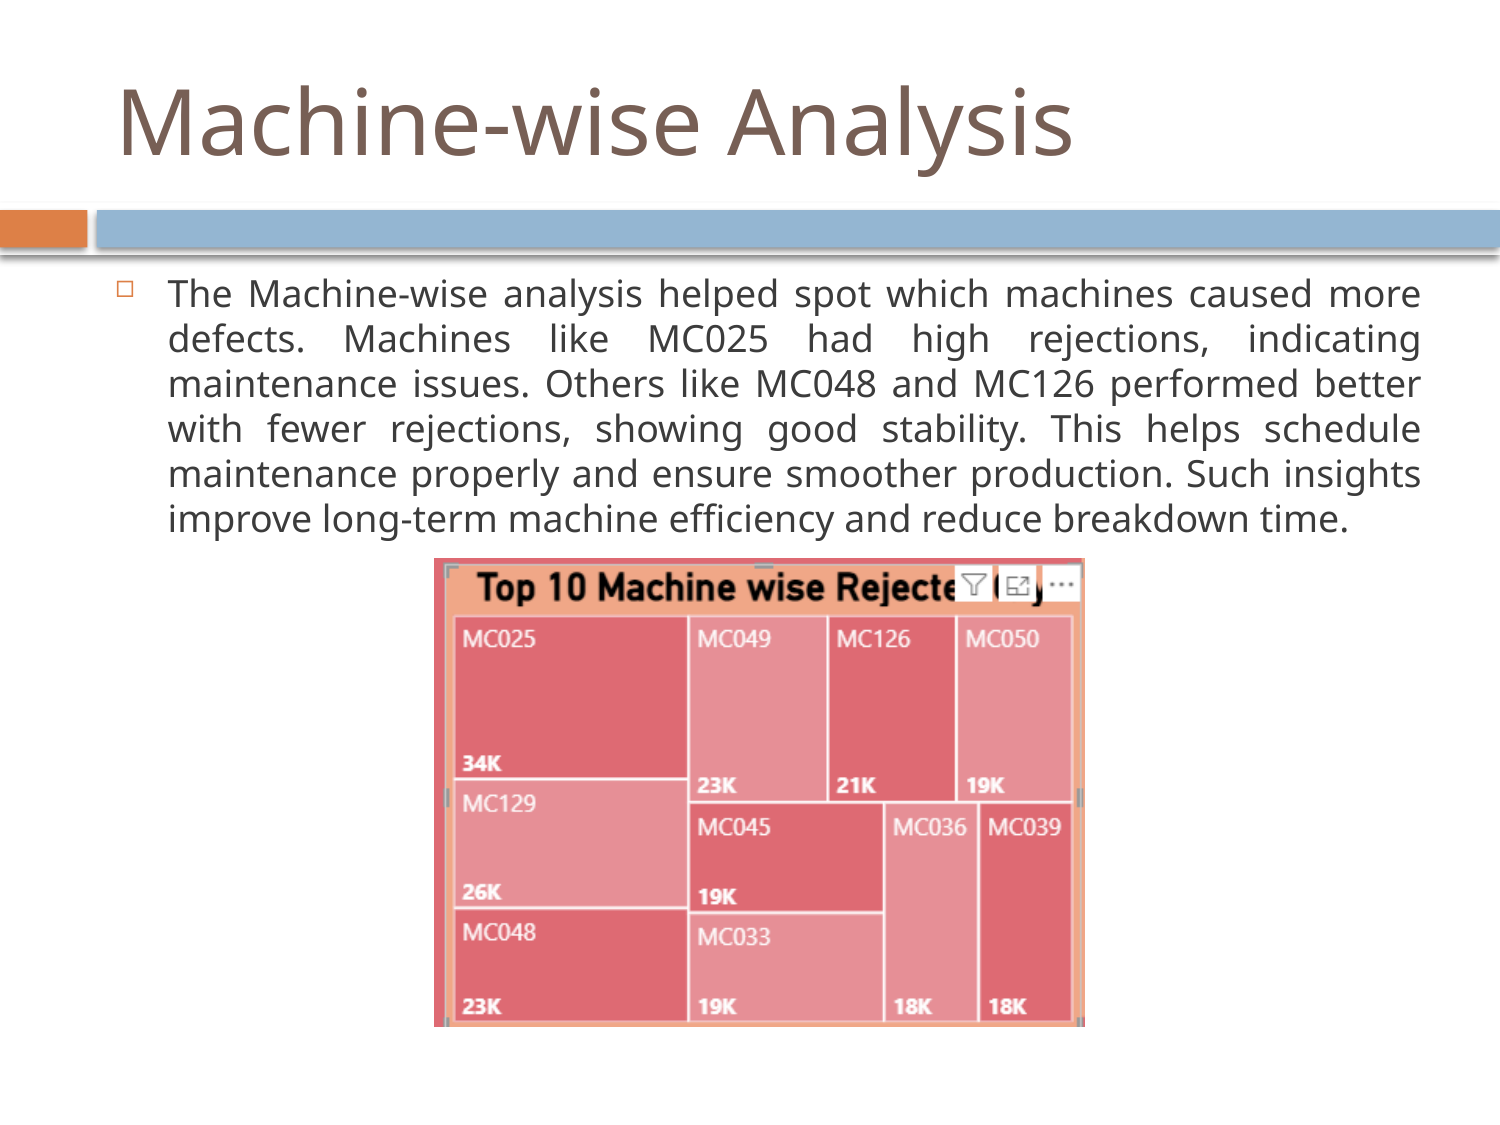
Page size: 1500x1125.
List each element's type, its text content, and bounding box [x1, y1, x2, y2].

picture [433, 558, 1085, 1027]
title Machine-wise Analysis [100, 37, 1438, 200]
list The Machine-wise analysis helped spot which machines caused more defects. Machines like MC025 had high rejections, indicating maintenance issues. Others like MC048 and MC126 performed better with fewer rejections, showing good stability. This helps schedule maintenance properly and ensure smoother production. Such insights improve long-term machine efficiency and reduce breakdown time. [100, 262, 1438, 1000]
